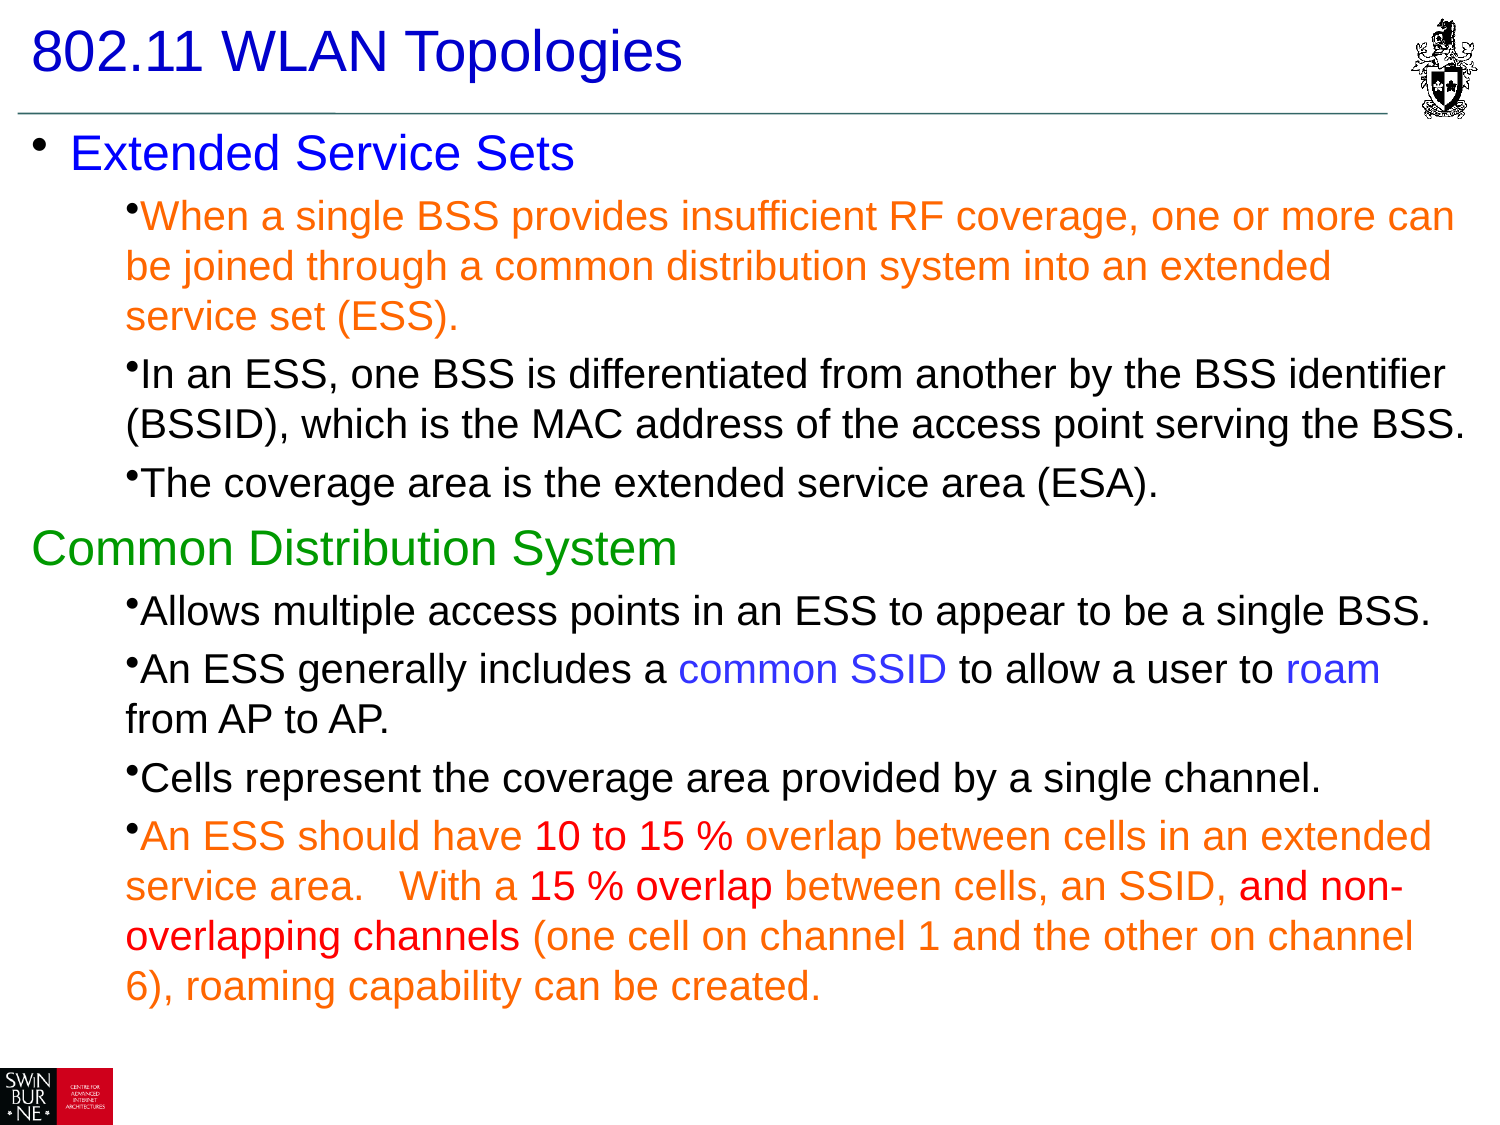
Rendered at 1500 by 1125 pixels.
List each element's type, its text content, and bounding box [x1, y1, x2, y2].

picture [0, 1068, 113, 1125]
title 802.11 WLAN Topologies [17, 19, 1400, 91]
picture [1411, 18, 1478, 113]
list Extended Service Sets When a single BSS provides insufficient RF coverage, one or more can be joined through a common distribution system into an extended service set (ESS). In an ESS, one BSS is differentiated from another by the BSS identifier (BSSID), which is the MAC address of the access point serving the BSS. The coverage area is the extended service area (ESA). Common Distribution System Allows multiple access points in an ESS to appear to be a single BSS. An ESS generally includes a common SSID to allow a user to roam from AP to AP. Cells represent the coverage area provided by a single channel. An ESS should have 10 to 15 % overlap between cells in an extended service area. With a 15 % overlap between cells, an SSID, and non-overlapping channels (one cell on channel 1 and the other on channel 6), roaming capability can be created. [17, 113, 1483, 1049]
